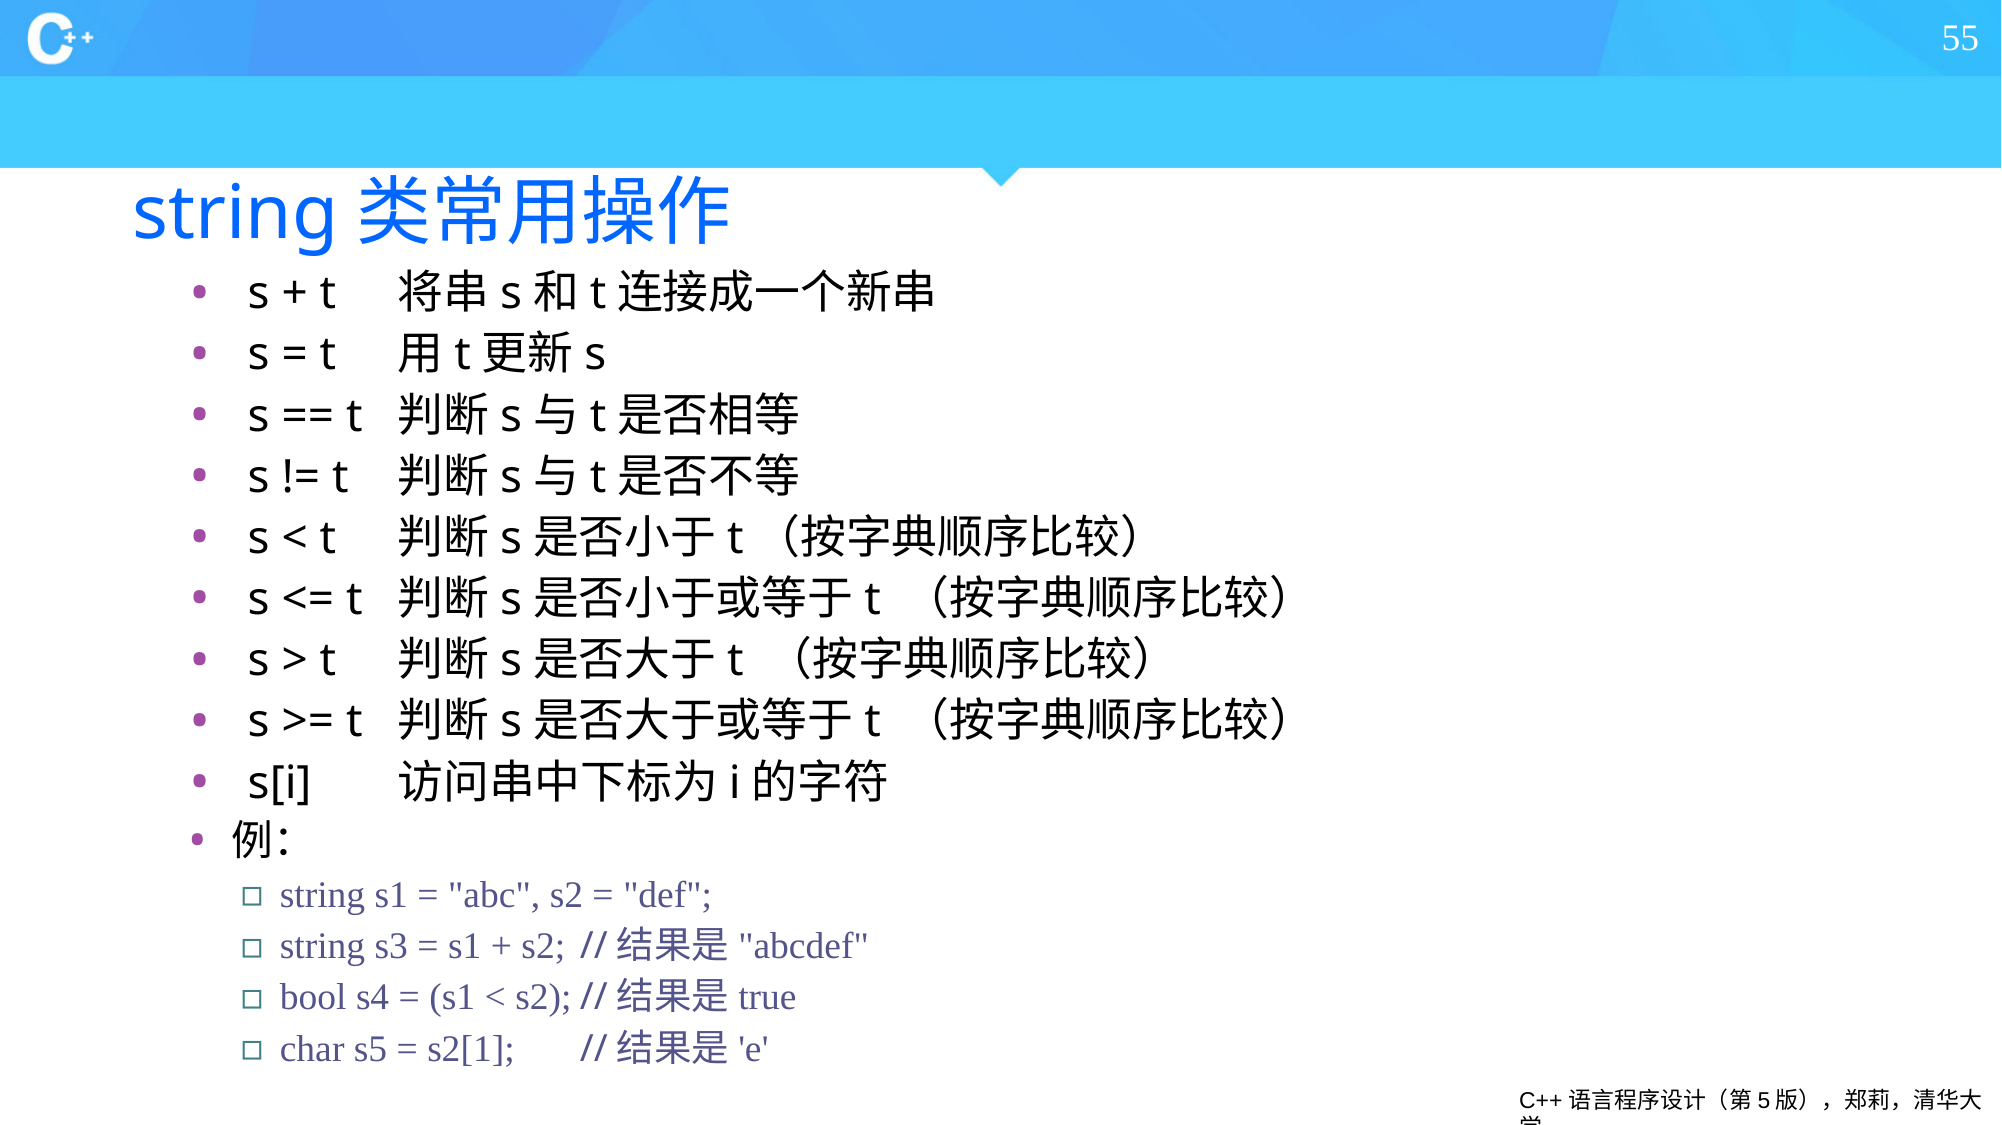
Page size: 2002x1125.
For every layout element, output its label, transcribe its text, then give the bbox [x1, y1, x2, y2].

title string类常用操作 [99, 137, 1901, 279]
picture [0, 0, 2002, 1125]
list s + t 将串s和t连接成一个新串 s = t 用t更新s s == t 判断s与t是否相等 s != t 判断s与t是否不等 s < t 判断s是否小于t（按字典顺序比较） s <= t 判断s是否小于或等于t （按字典顺序比较） s > t 判断s是否大于t （按字典顺序比较） s >= t 判断s是否大于或等于t （按字典顺序比较） s[i] 访问串中下标为i的字符 例： string s1 = "abc", s2 = "def"; string s3 = s1 + s2; //结果是"abcdef" bool s4 = (s1 < s2); //结果是true char s5 = s2[1]; //结果是'e' [156, 255, 1887, 1094]
slide_number 55 [1543, 5, 1995, 66]
